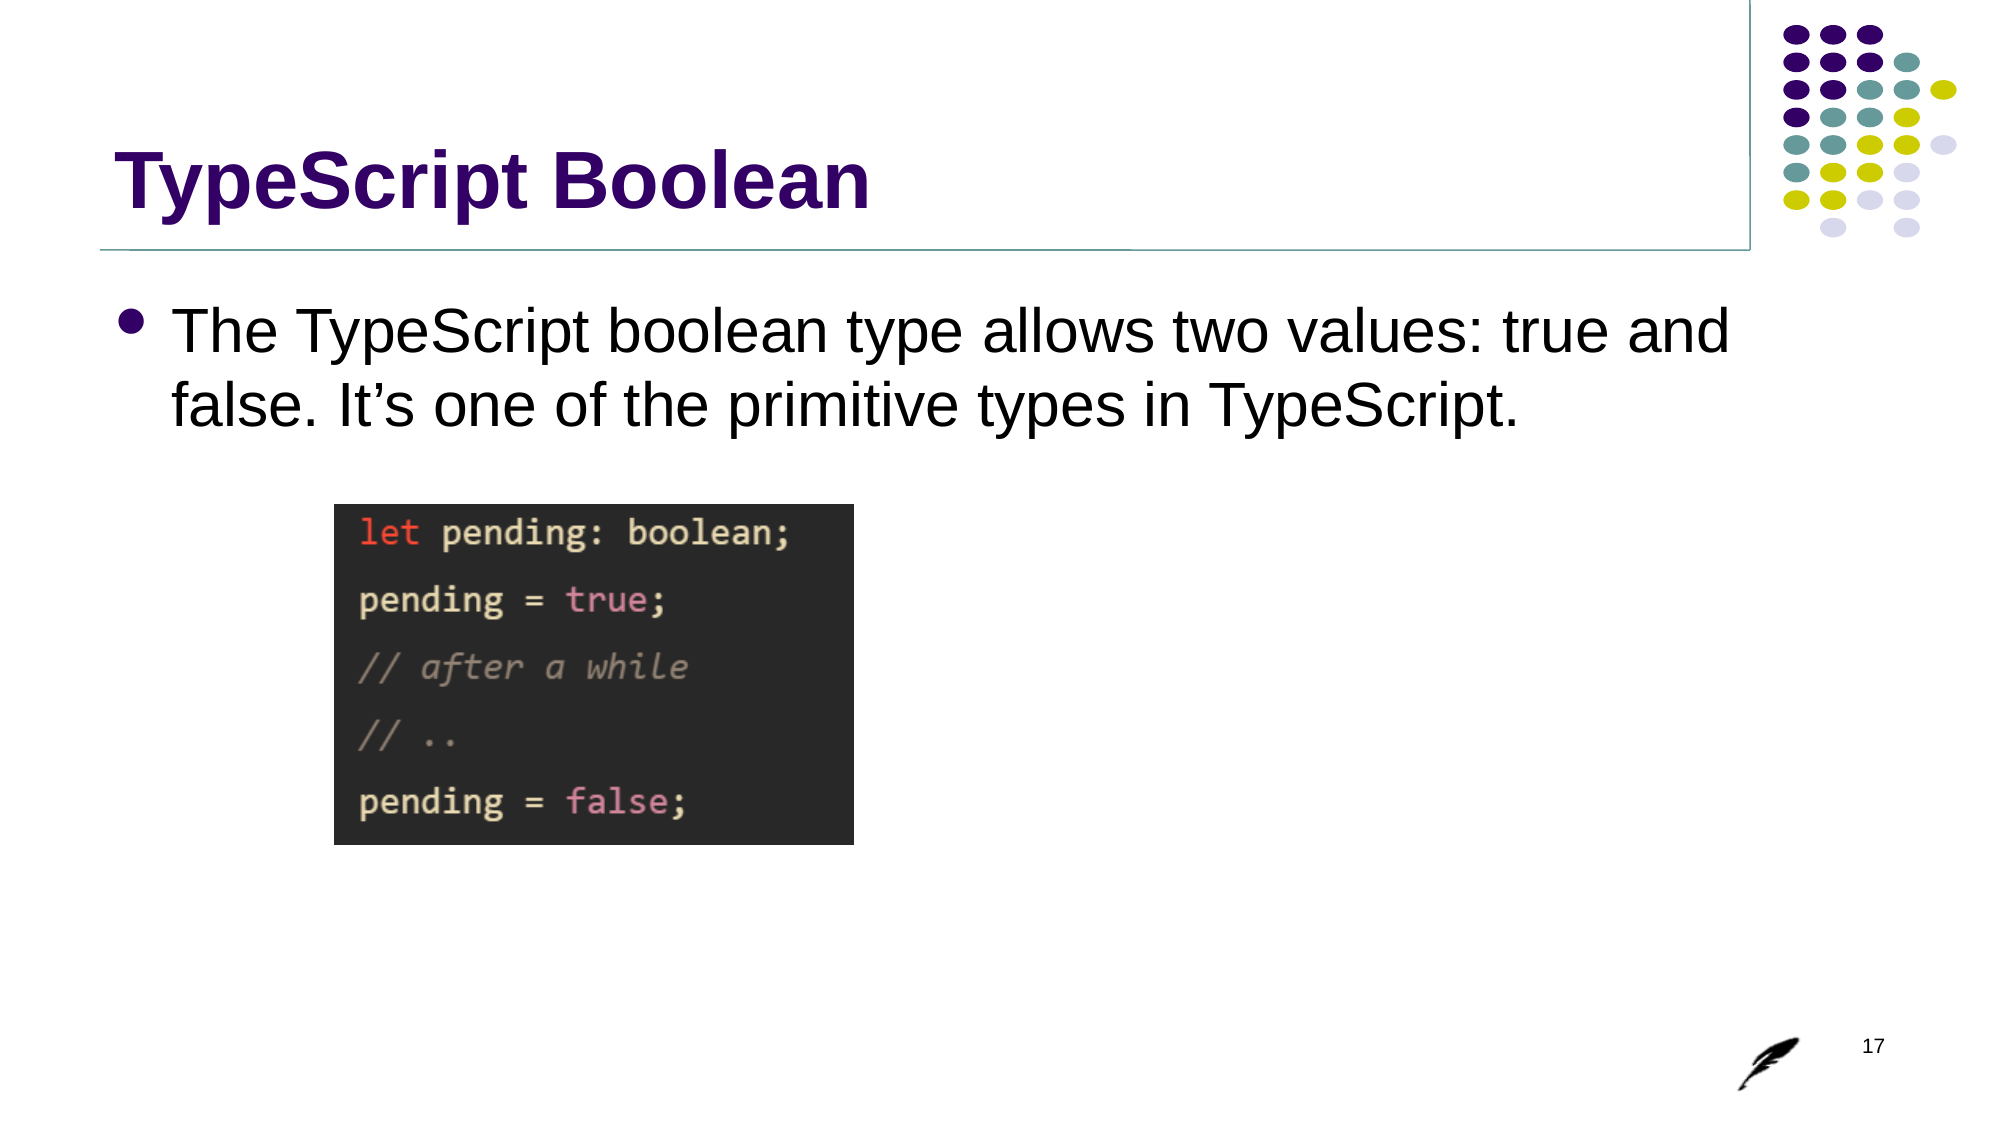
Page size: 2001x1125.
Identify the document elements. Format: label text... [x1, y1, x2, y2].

title TypeScript Boolean [99, 20, 1750, 233]
list The TypeScript boolean type allows two values: true and false. It’s one of the primitive types in TypeScript. [99, 282, 1900, 1006]
slide_number 17 [1433, 1025, 1900, 1100]
picture [334, 504, 854, 845]
